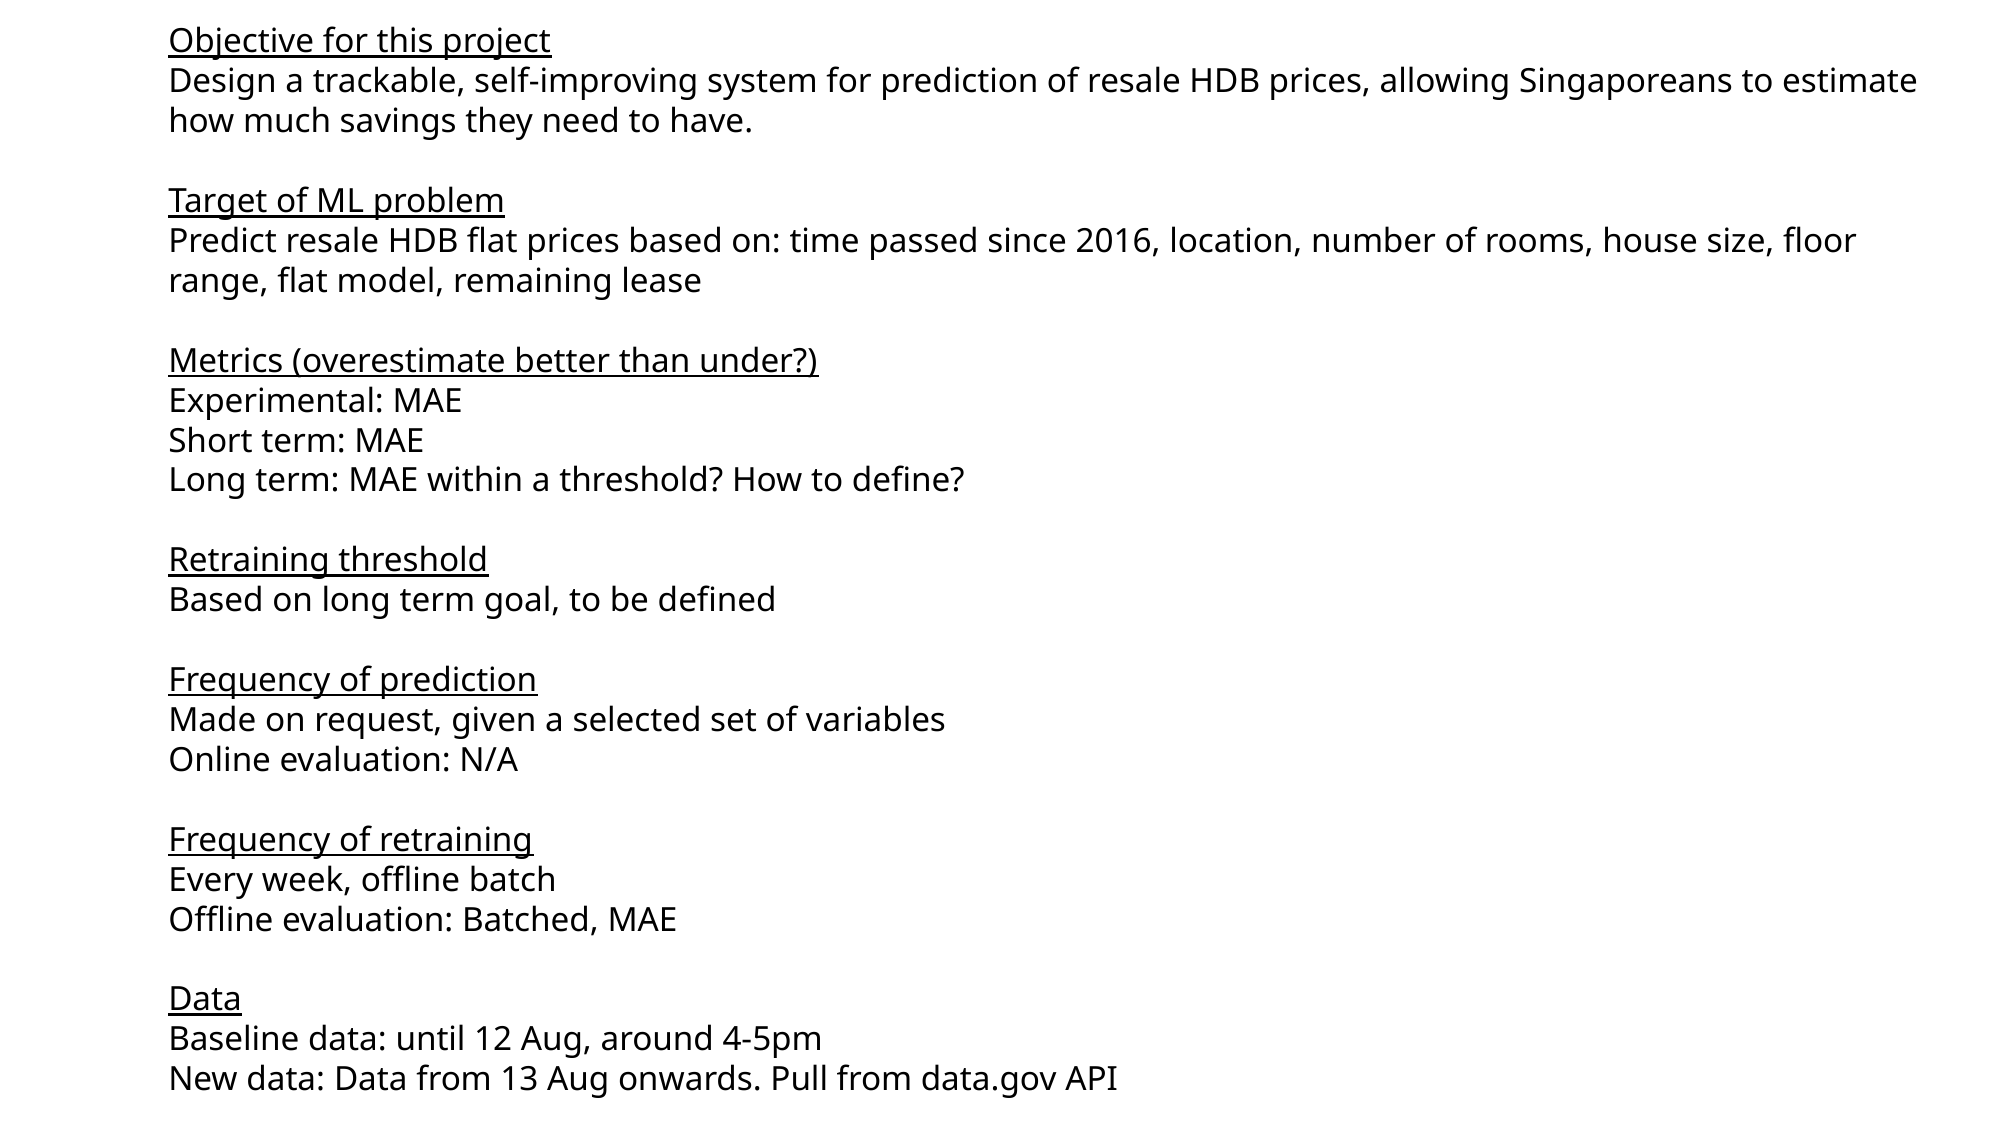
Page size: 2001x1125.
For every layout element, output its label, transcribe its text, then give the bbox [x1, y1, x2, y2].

text_box Objective for this project Design a trackable, self-improving system for prediction of resale HDB prices, allowing Singaporeans to estimate how much savings they need to have. Target of ML problem Predict resale HDB flat prices based on: time passed since 2016, location, number of rooms, house size, floor range, flat model, remaining lease Metrics (overestimate better than under?) Experimental: MAE Short term: MAE Long term: MAE within a threshold? How to define? Retraining threshold Based on long term goal, to be defined Frequency of prediction Made on request, given a selected set of variables Online evaluation: N/A Frequency of retraining Every week, offline batch Offline evaluation: Batched, MAE Data Baseline data: until 12 Aug, around 4-5pm New data: Data from 13 Aug onwards. Pull from data.gov API [153, 12, 1967, 1105]
